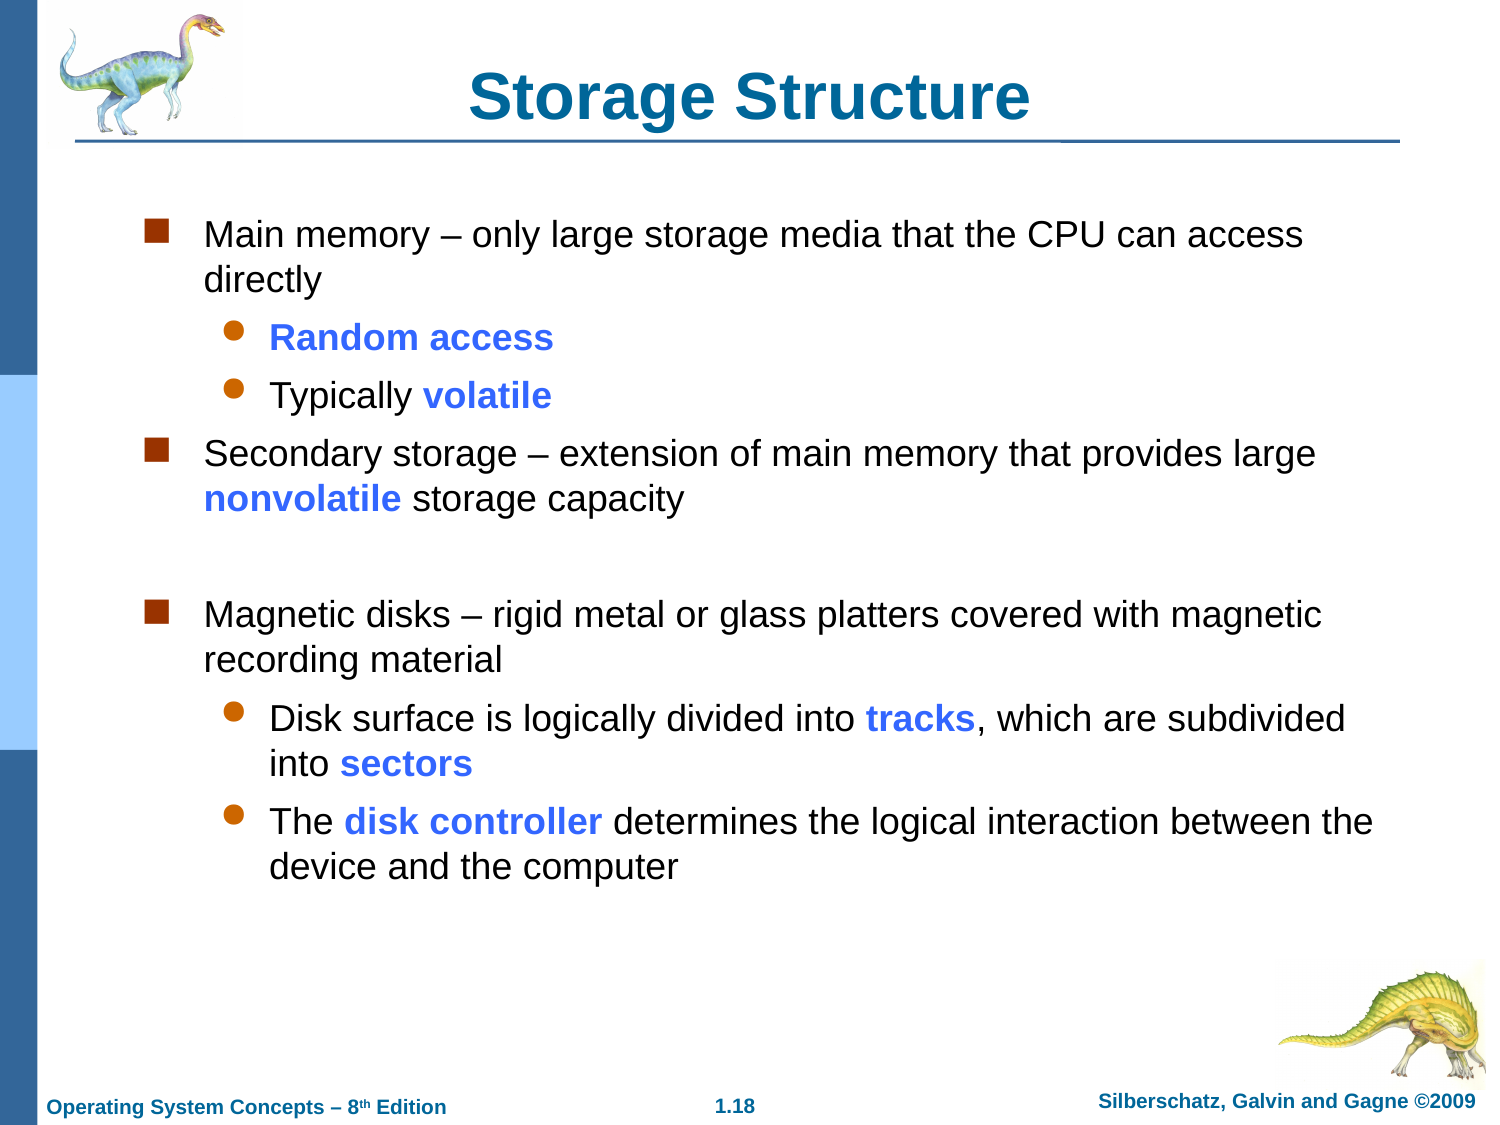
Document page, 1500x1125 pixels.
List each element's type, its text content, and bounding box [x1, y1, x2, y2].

list Main memory – only large storage media that the CPU can access directly Random access Typically volatile Secondary storage – extension of main memory that provides large nonvolatile storage capacity Magnetic disks – rigid metal or glass platters covered with magnetic recording material Disk surface is logically divided into tracks, which are subdivided into sectors The disk controller determines the logical interaction between the device and the computer [132, 202, 1392, 946]
picture [46, 0, 243, 149]
title Storage Structure [74, 45, 1426, 141]
picture [1275, 959, 1486, 1090]
